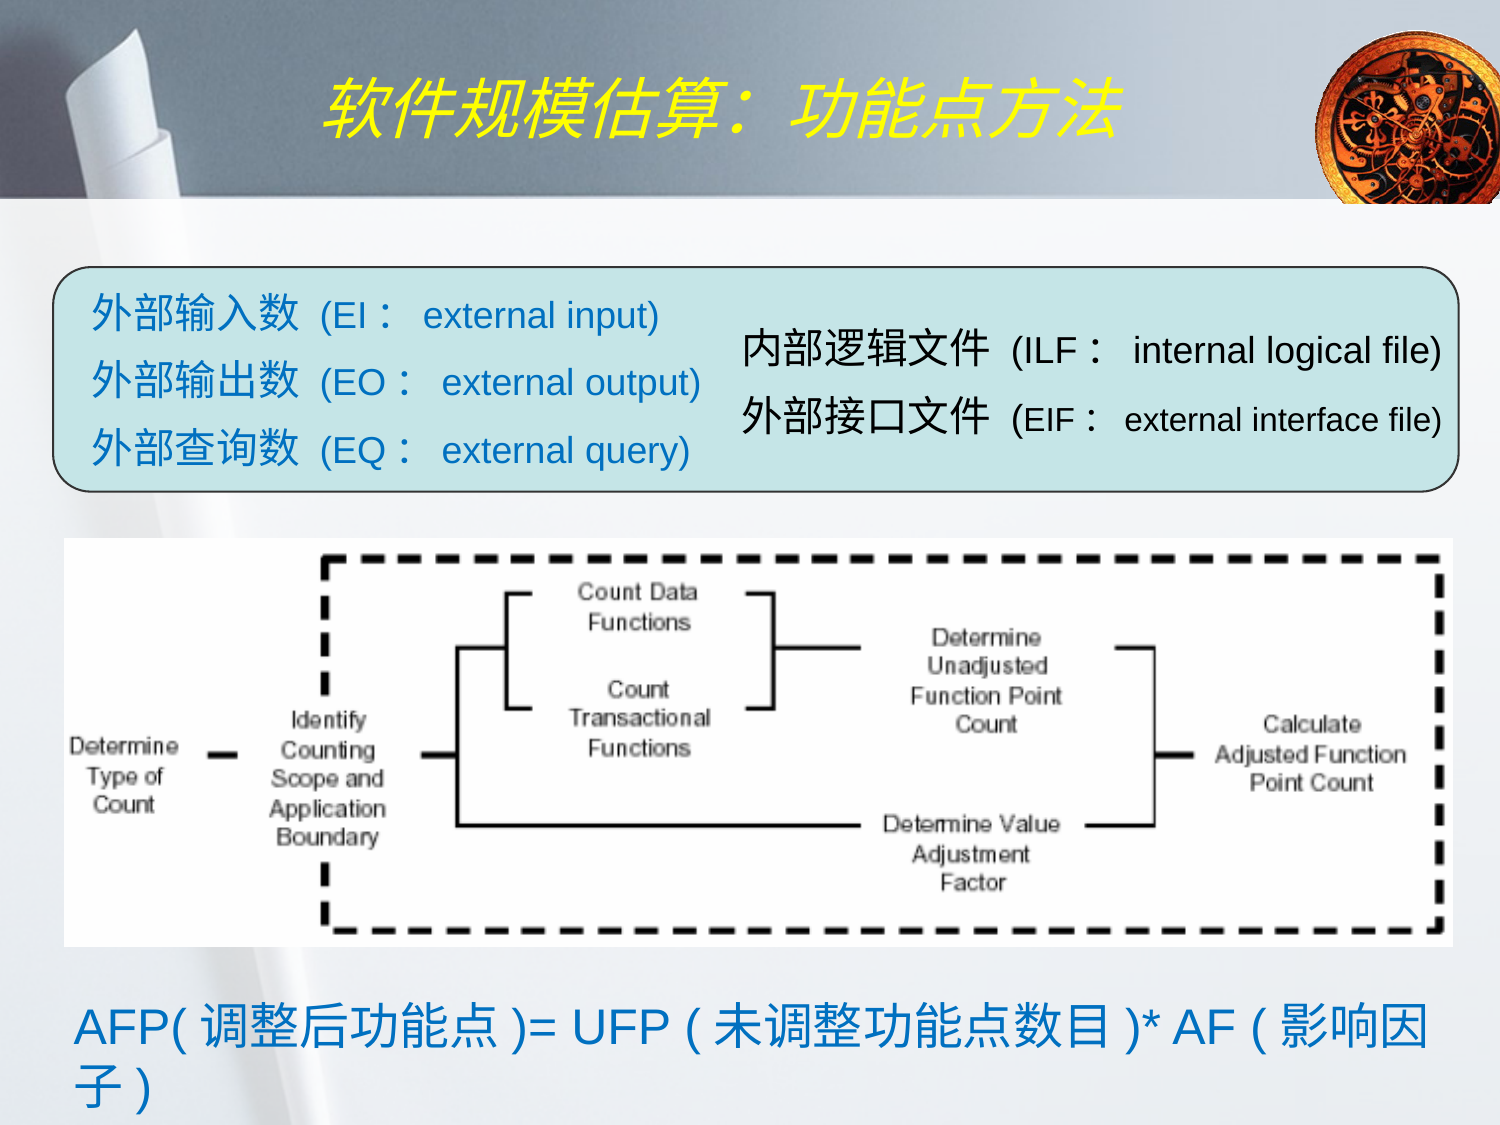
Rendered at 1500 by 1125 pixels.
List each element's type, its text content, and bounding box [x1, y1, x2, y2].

title 软件规模估算：功能点方法 [253, 66, 1186, 147]
picture [64, 538, 1454, 947]
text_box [52, 266, 1477, 492]
picture [0, 0, 1500, 204]
text_box AFP(调整后功能点)= UFP (未调整功能点数目)* AF (影响因子) [58, 987, 1500, 1123]
